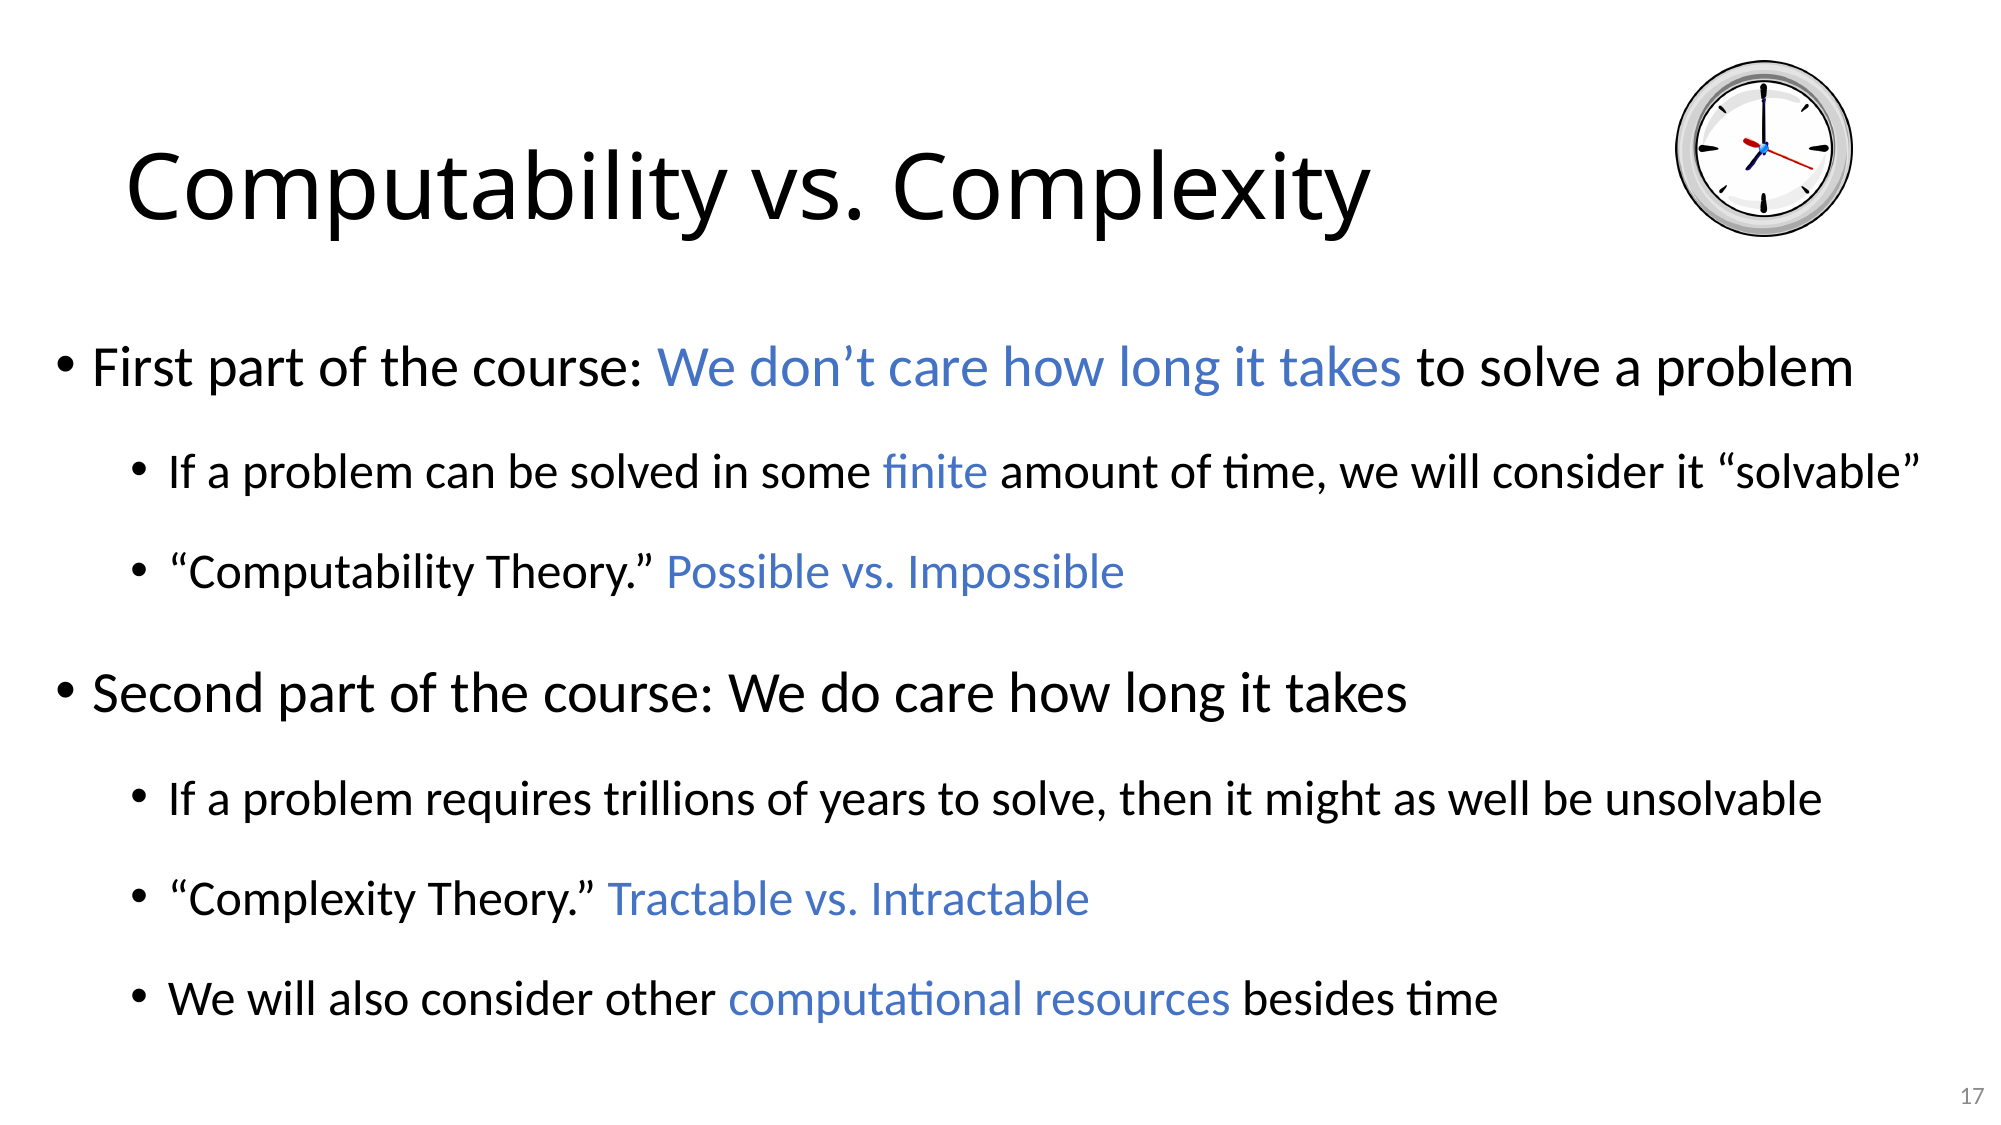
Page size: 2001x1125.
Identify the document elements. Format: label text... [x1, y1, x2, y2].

slide_number 17 [1550, 1064, 2000, 1125]
list First part of the course: We don’t care how long it takes to solve a problem If a problem can be solved in some finite amount of time, we will consider it “solvable” “Computability Theory.” Possible vs. Impossible Second part of the course: We do care how long it takes If a problem requires trillions of years to solve, then it might as well be unsolvable “Complexity Theory.” Tractable vs. Intractable We will also consider other computational resources besides time [40, 285, 1977, 1065]
title Computability vs. Complexity [109, 81, 1835, 285]
picture [1675, 60, 1853, 238]
